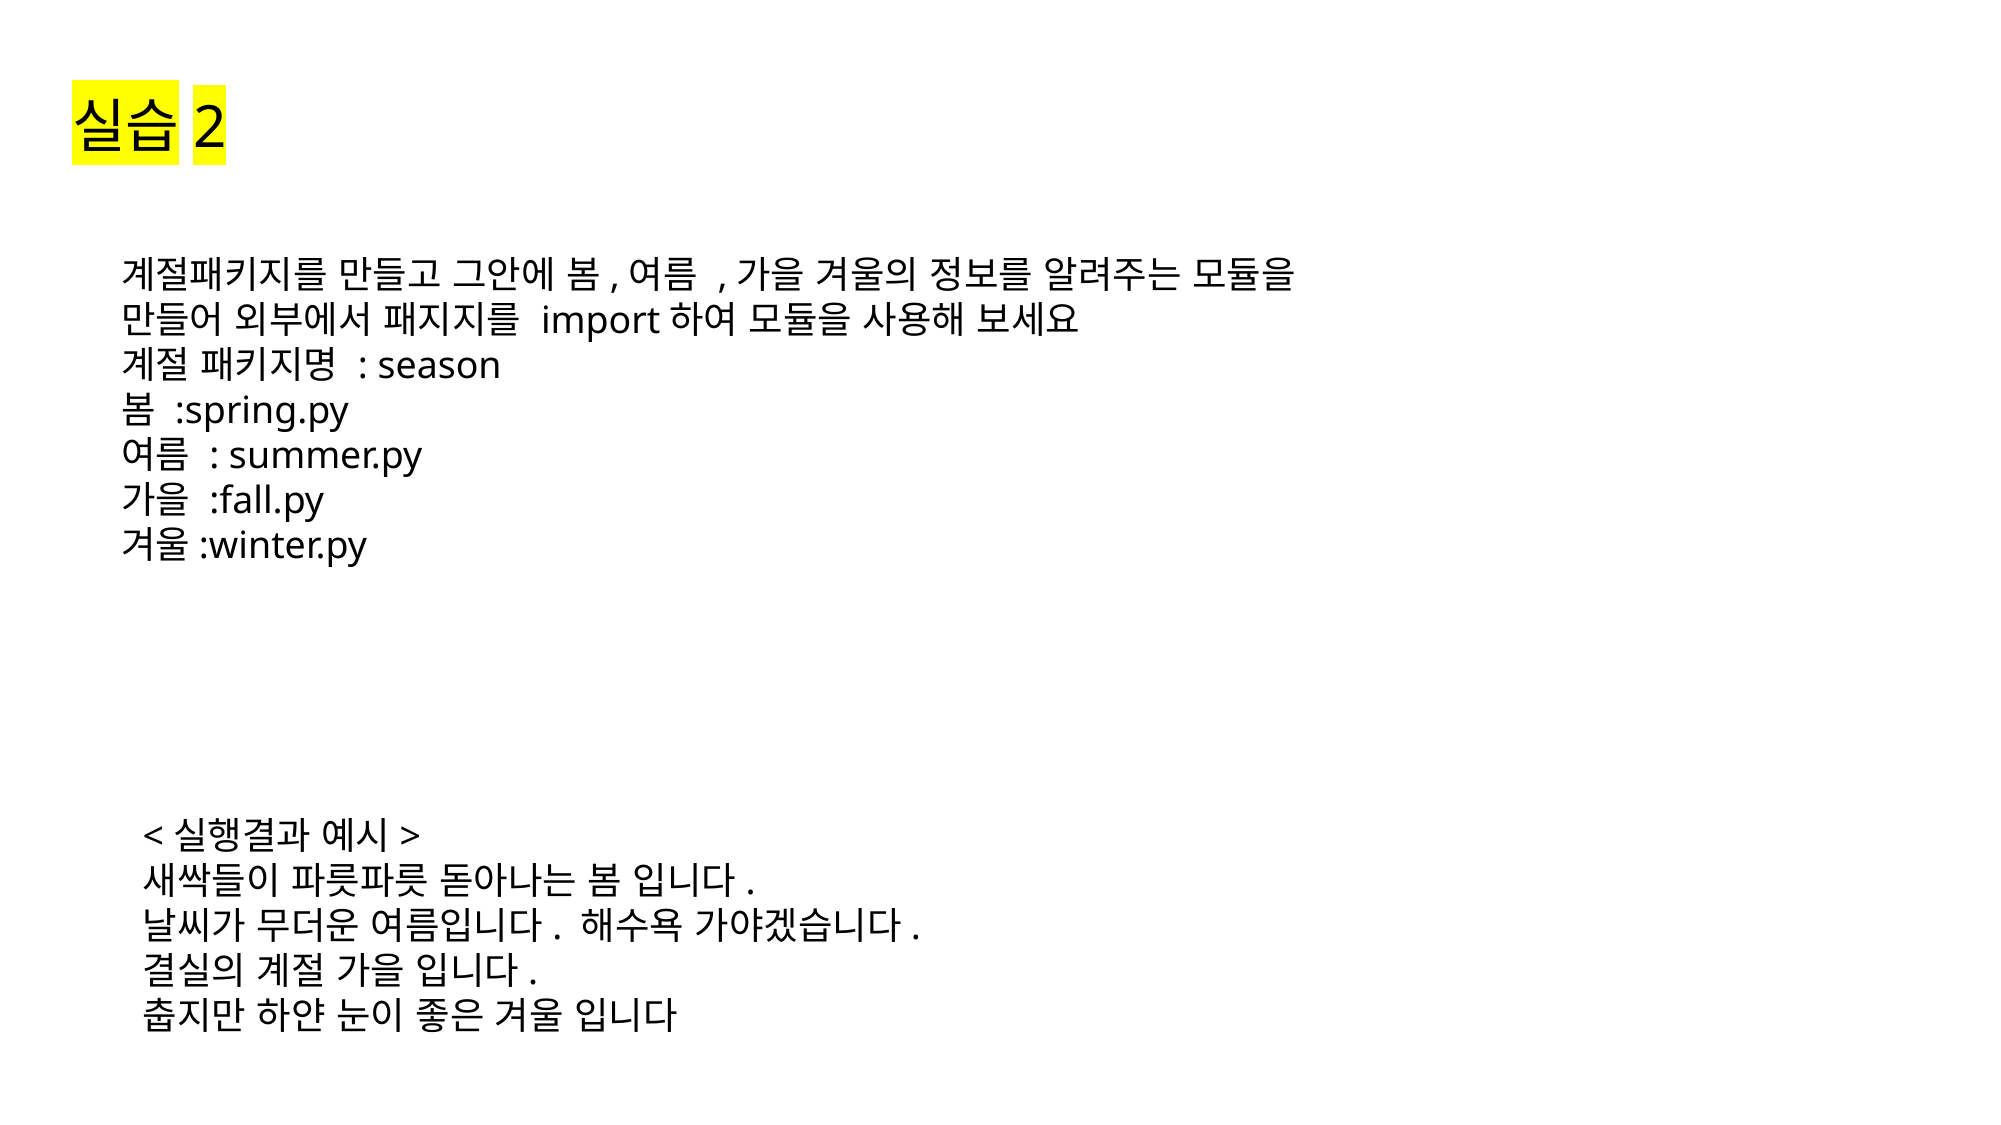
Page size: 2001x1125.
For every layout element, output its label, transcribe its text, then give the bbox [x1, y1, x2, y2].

text_box 계절패키지를 만들고 그안에 봄,여름 ,가을 겨울의 정보를 알려주는 모듈을 만들어 외부에서 패지지를 import하여 모듈을 사용해 보세요 계절 패키지명 : season 봄 :spring.py 여름 : summer.py 가을 :fall.py 겨울:winter.py [106, 243, 1555, 664]
text_box 실습2 [57, 68, 271, 168]
text_box <실행결과 예시> 새싹들이 파릇파릇 돋아나는 봄 입니다. 날씨가 무더운 여름입니다. 해수욕 가야겠습니다. 결실의 계절 가을 입니다. 춥지만 하얀 눈이 좋은 겨울 입니다 [127, 804, 1128, 1045]
